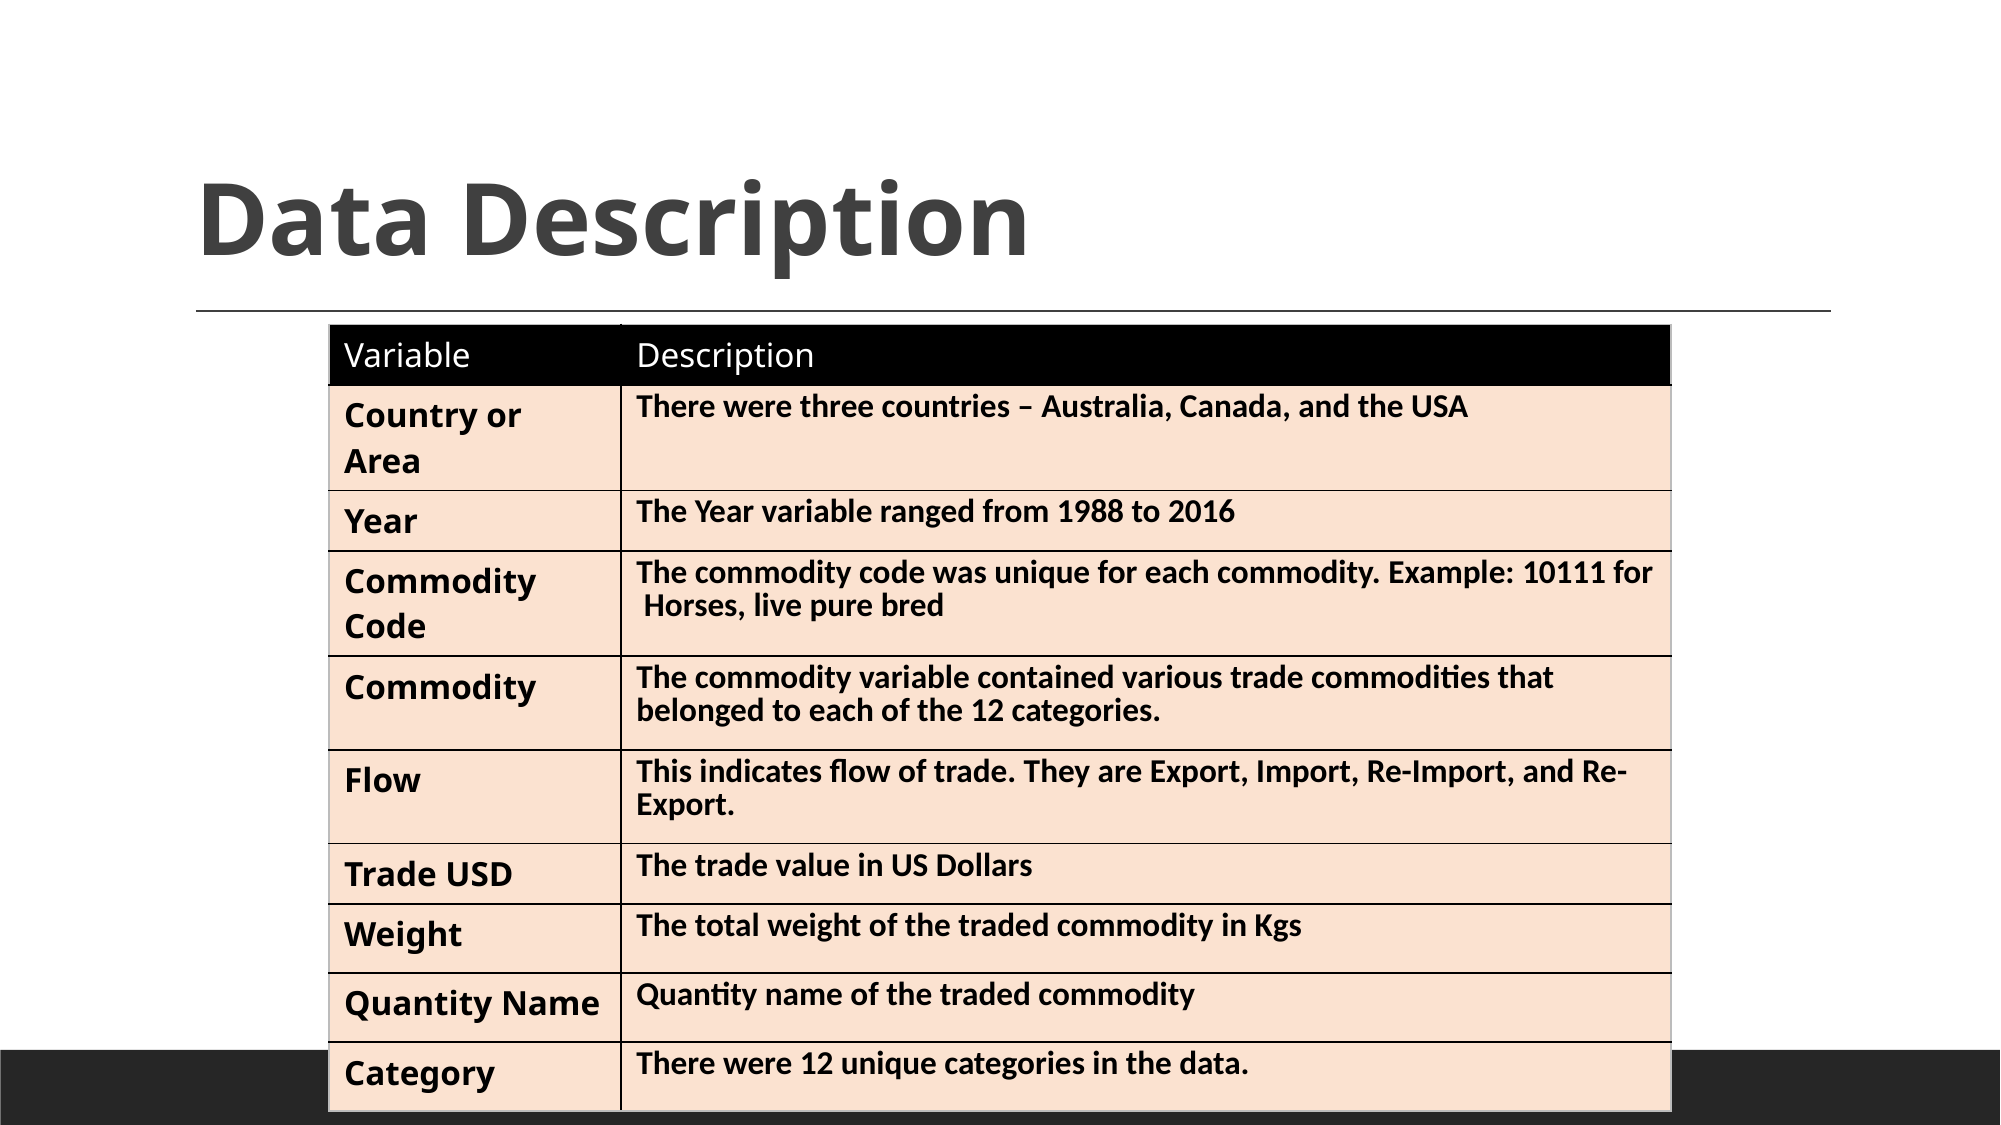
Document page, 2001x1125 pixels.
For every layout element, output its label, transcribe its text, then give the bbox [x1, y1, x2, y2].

table_cell The Year variable ranged from 1988 to 2016 [622, 491, 1670, 550]
table_cell Country or Area [330, 386, 620, 490]
table_cell There were 12 unique categories in the data. [622, 1043, 1670, 1110]
table_cell The commodity variable contained various trade commodities that belonged to each of the 12 categories. [622, 657, 1670, 749]
table_header Description [622, 325, 1670, 384]
table_cell Category [330, 1043, 620, 1110]
table_cell Commodity Code [330, 552, 620, 655]
table_header Variable [330, 325, 620, 384]
table_cell Commodity [330, 657, 620, 749]
table_cell This indicates flow of trade. They are Export, Import, Re-Import, and Re-Export. [622, 751, 1670, 843]
table_cell Quantity Name [330, 974, 620, 1041]
table_cell The total weight of the traded commodity in Kgs [622, 905, 1670, 972]
table_cell Quantity name of the traded commodity [622, 974, 1670, 1041]
table_cell The trade value in US Dollars [622, 844, 1670, 903]
table_cell Trade USD [330, 844, 620, 903]
table_cell Year [330, 491, 620, 550]
title Data Description [180, 47, 1830, 285]
table_cell Weight [330, 905, 620, 972]
table_cell Flow [330, 751, 620, 843]
table_cell There were three countries – Australia, Canada, and the USA [622, 386, 1670, 490]
table_cell The commodity code was unique for each commodity. Example: 10111 for Horses, live pure bred [622, 552, 1670, 655]
